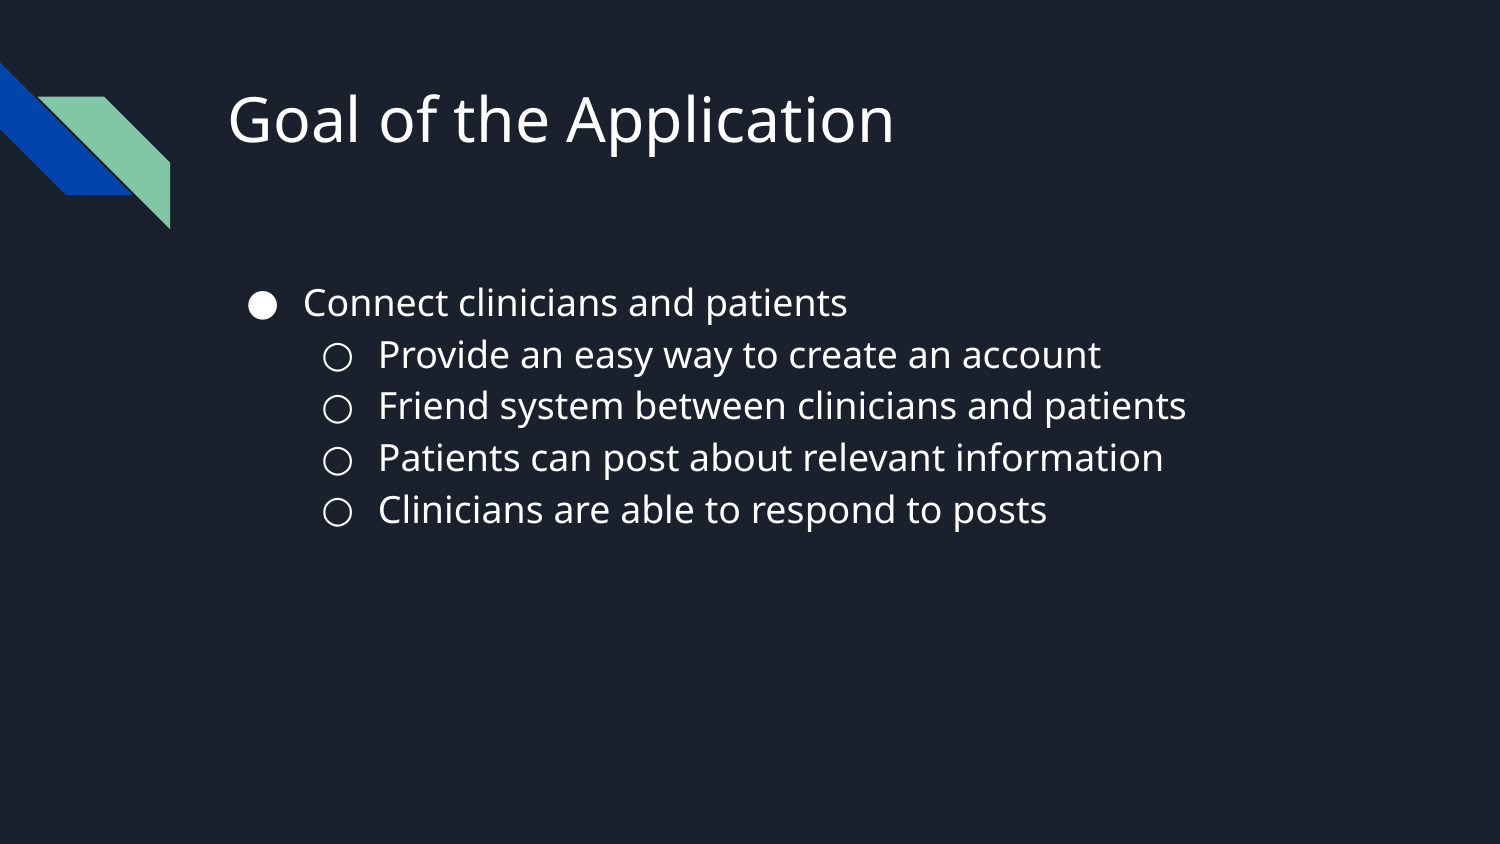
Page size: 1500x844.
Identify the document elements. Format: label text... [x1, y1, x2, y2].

list Connect clinicians and patients Provide an easy way to create an account Friend system between clinicians and patients Patients can post about relevant information Clinicians are able to respond to posts [212, 257, 1368, 735]
title Goal of the Application [212, 64, 1368, 215]
